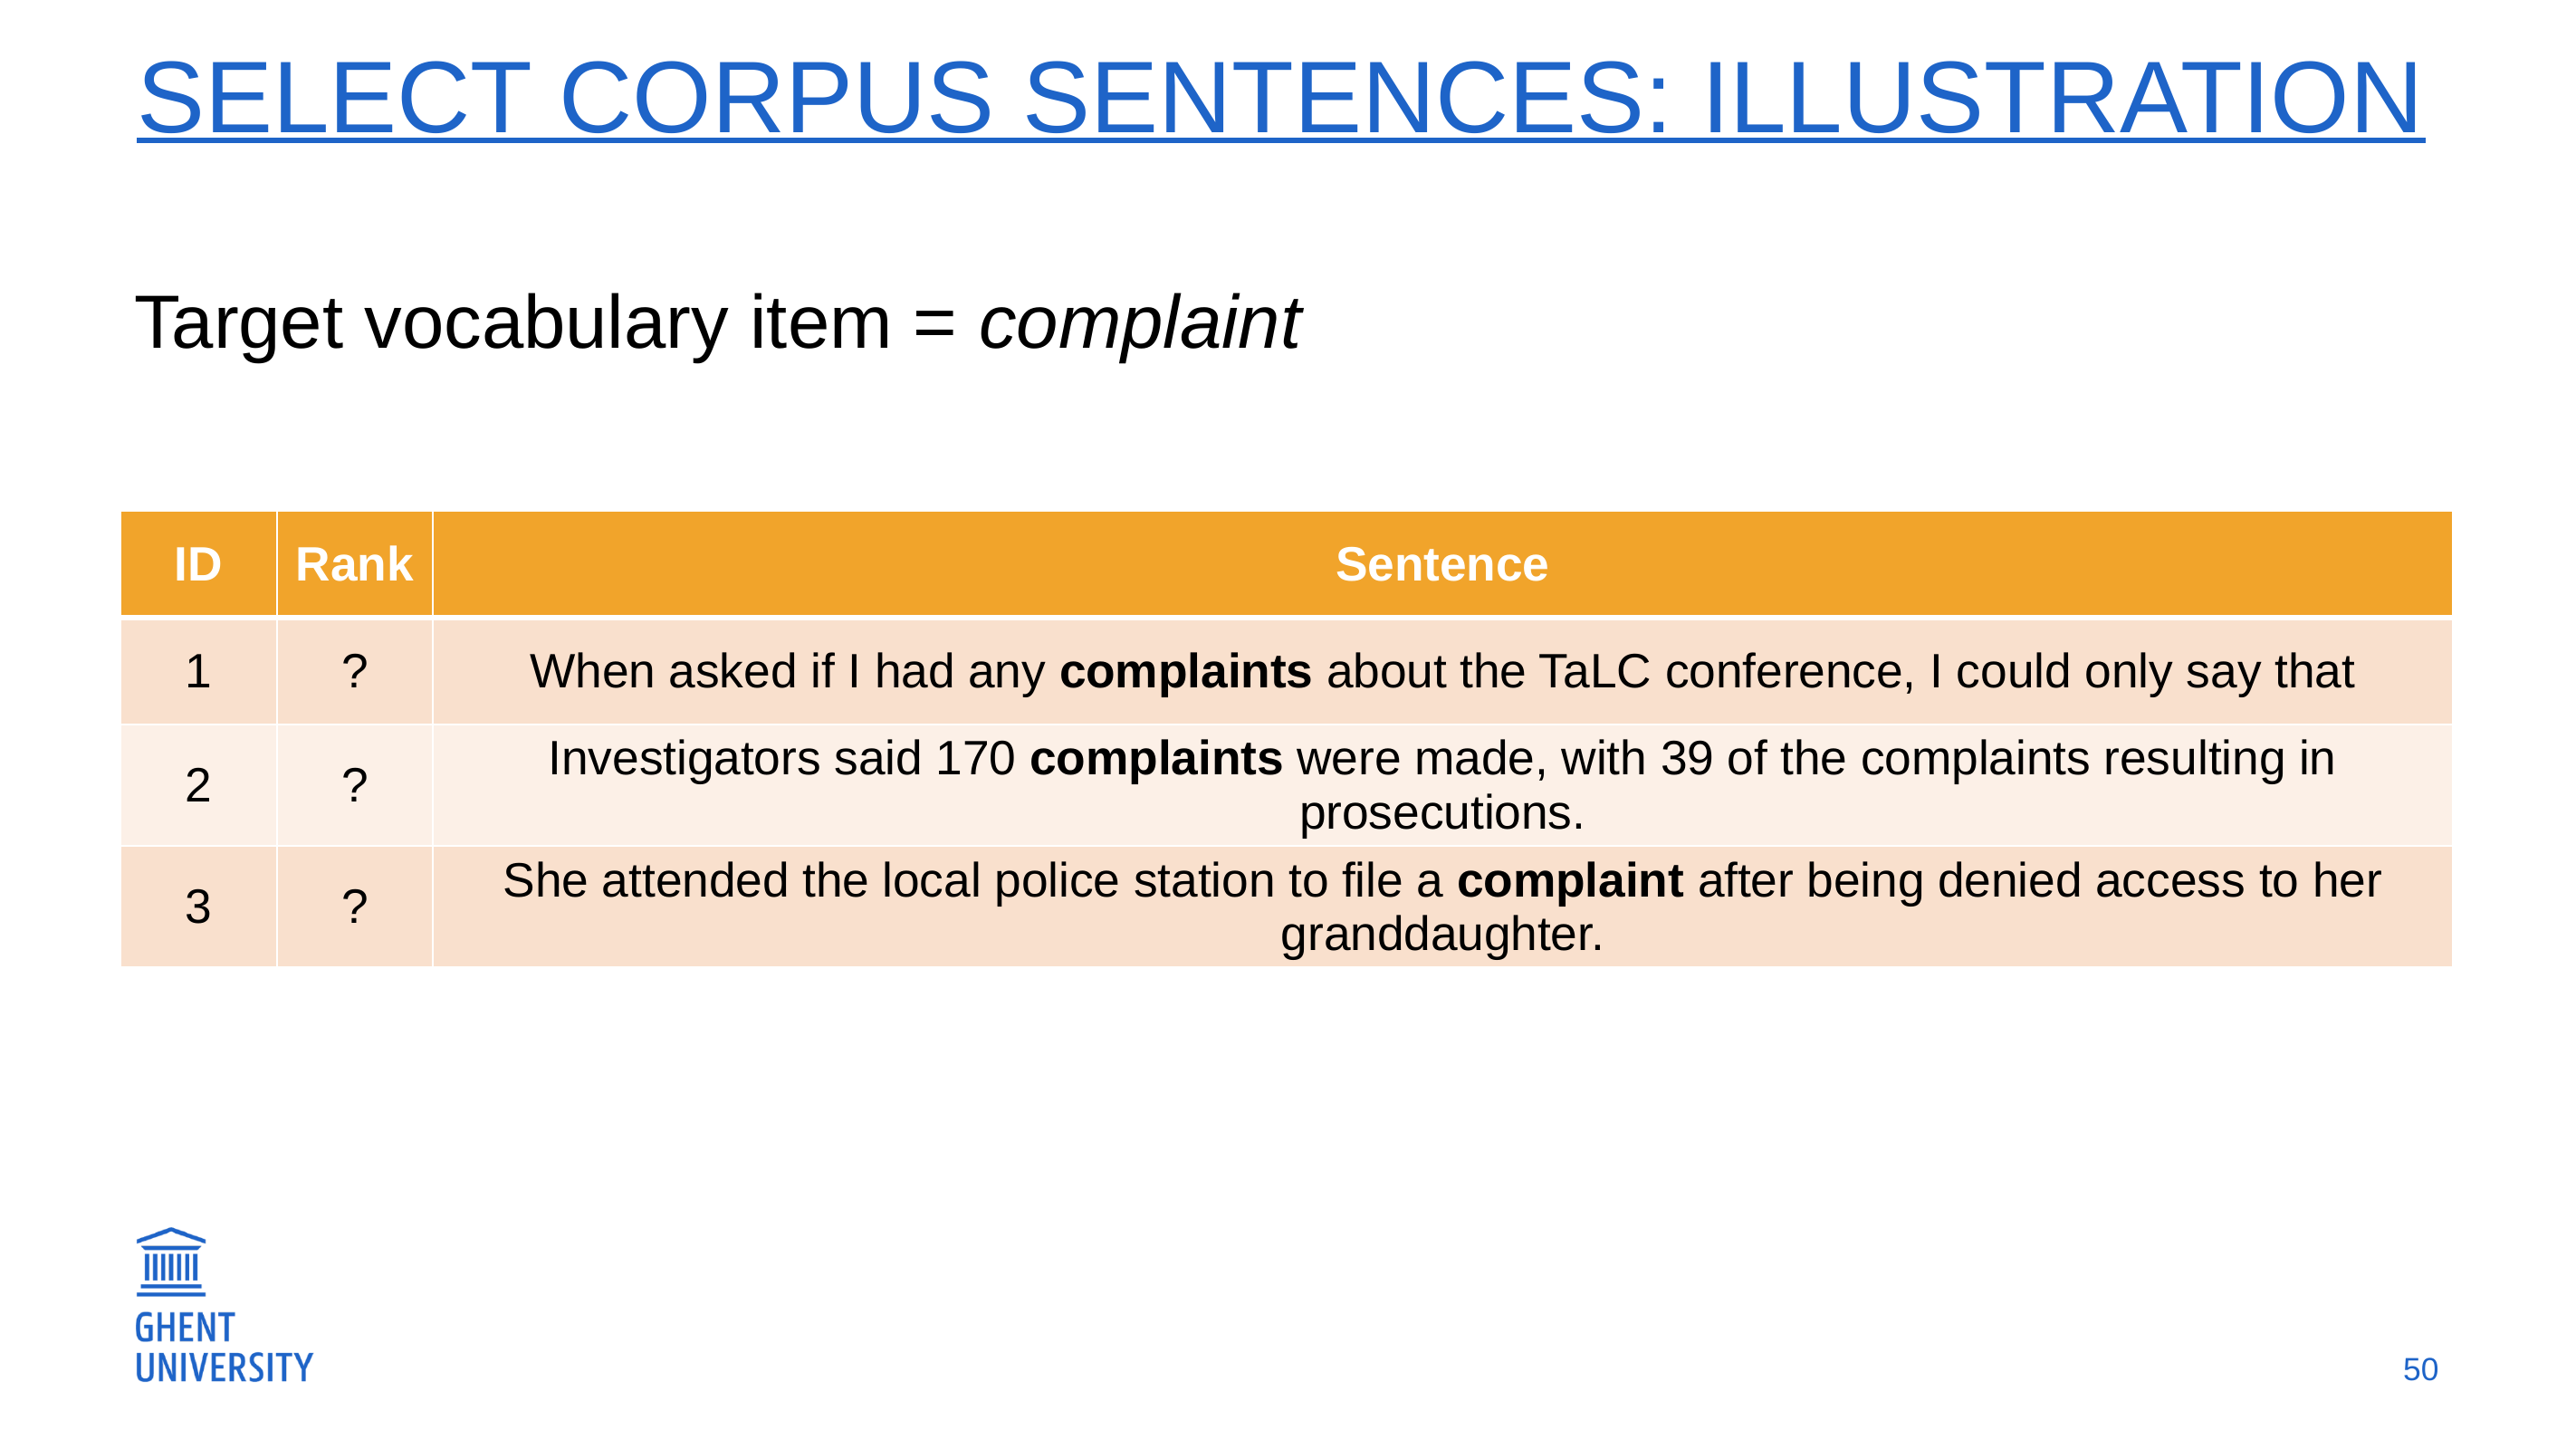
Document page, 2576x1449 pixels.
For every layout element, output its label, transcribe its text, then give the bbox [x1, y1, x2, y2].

picture [68, 1175, 411, 1449]
table_cell ? [278, 847, 432, 966]
table_cell Investigators said 170 complaints were made, with 39 of the complaints resulting in prosecutions. [434, 725, 2452, 845]
table_cell ? [278, 725, 432, 845]
table_cell 1 [121, 620, 276, 724]
table_cell She attended the local police station to file a complaint after being denied access to her granddaughter. [434, 847, 2452, 966]
table_cell When asked if I had any complaints about the TaLC conference, I could only say that [434, 620, 2452, 724]
table_header Sentence [434, 512, 2452, 615]
table_cell 2 [121, 725, 276, 845]
title Select corpus sentences: illustration [123, 37, 2456, 166]
text_box Target vocabulary item = complaint [120, 247, 1530, 370]
table_cell 3 [121, 847, 276, 966]
table_header ID [121, 512, 276, 615]
table_cell ? [278, 620, 432, 724]
table_header Rank [278, 512, 432, 615]
slide_number 50 [2315, 1329, 2453, 1407]
